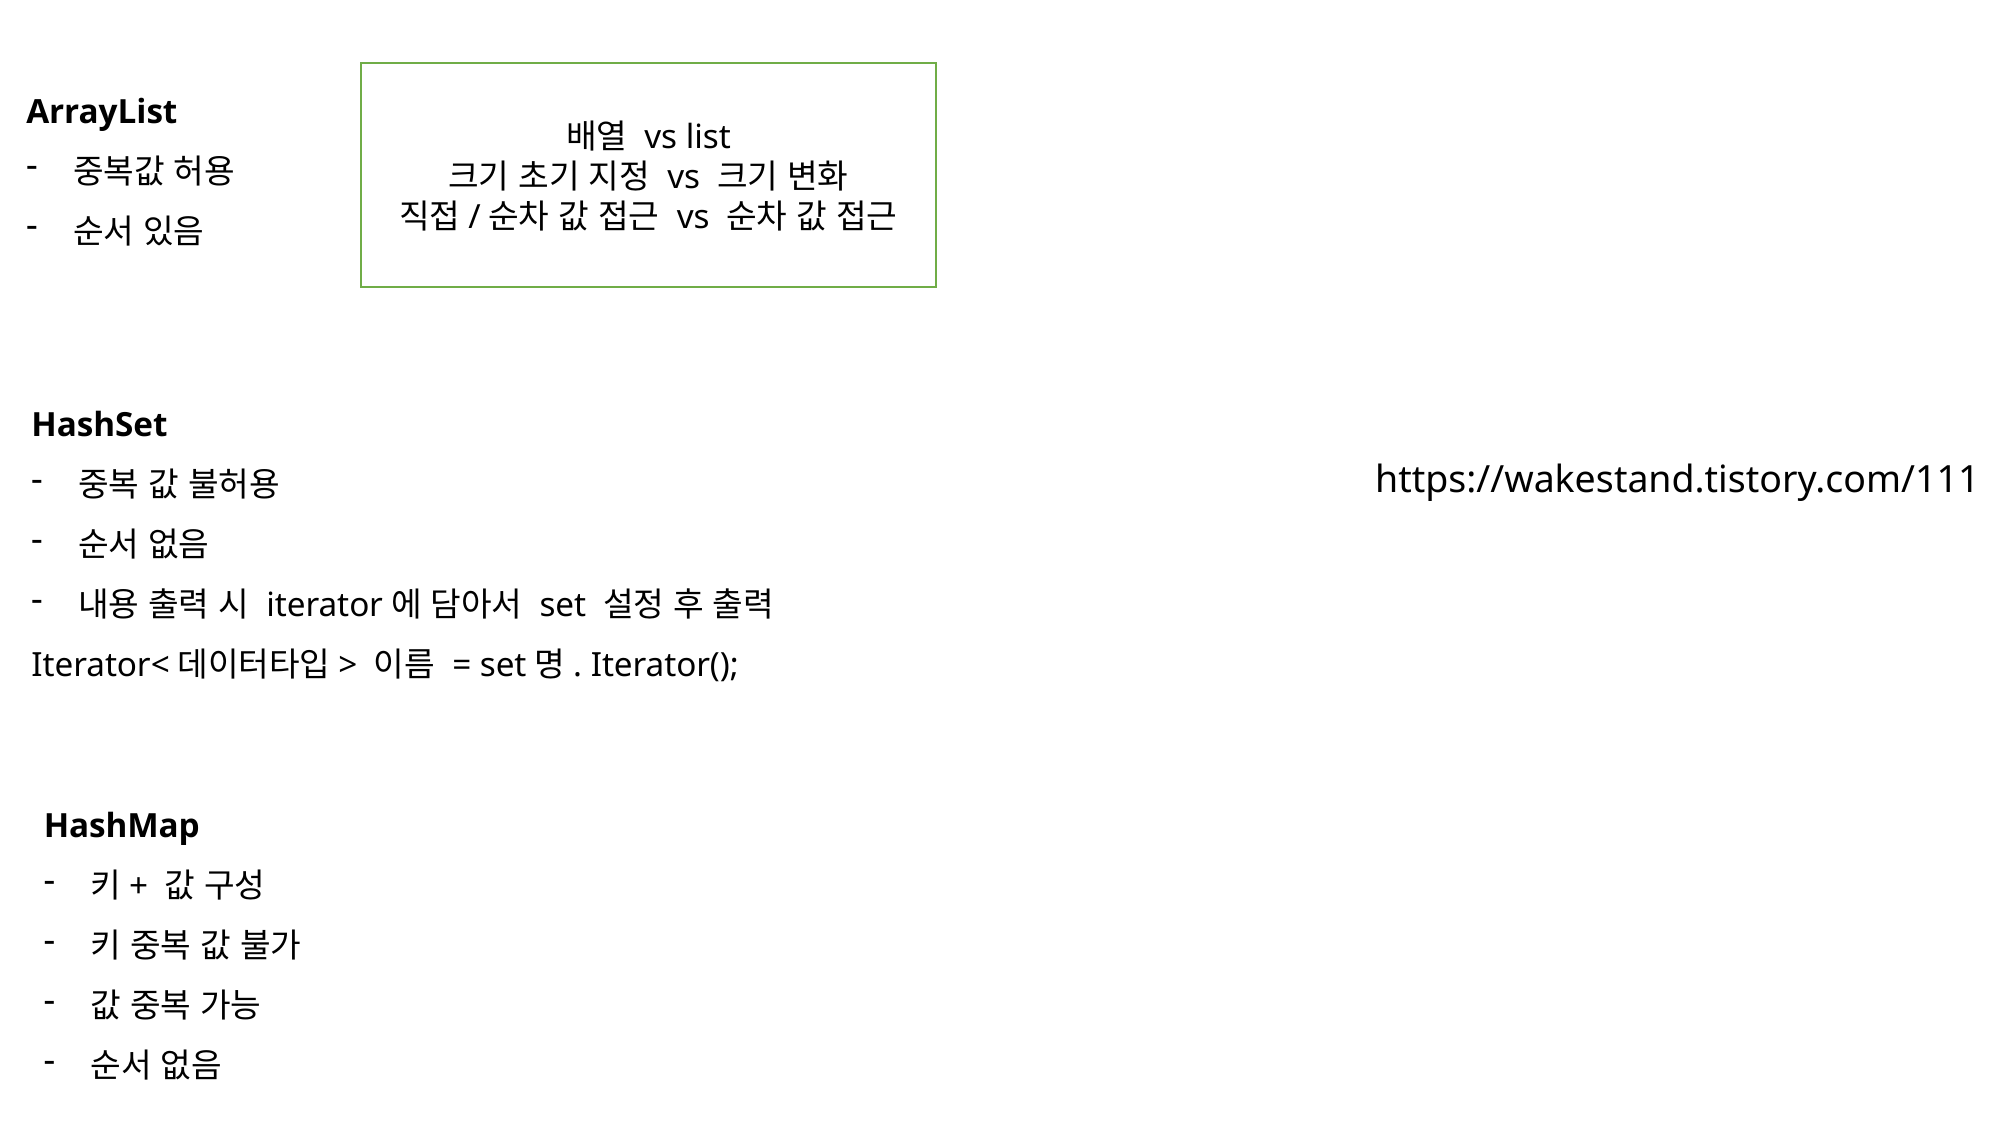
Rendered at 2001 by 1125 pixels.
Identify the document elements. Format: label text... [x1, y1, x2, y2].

text_box ArrayList 중복값 허용 순서 있음 [11, 62, 360, 258]
text_box https://wakestand.tistory.com/111 [1360, 447, 2000, 508]
text_box 배열 vs list 크기 초기 지정 vs 크기 변화 직접/순차 값 접근 vs 순차 값 접근 [360, 62, 937, 288]
text_box HashSet 중복 값 불허용 순서 없음 내용 출력 시 iterator에 담아서 set 설정 후 출력 Iterator<데이터타입> 이름 = set명. Iterator(); [16, 376, 931, 691]
text_box HashMap 키+ 값 구성 키 중복 값 불가 값 중복 가능 순서 없음 [28, 777, 500, 1092]
